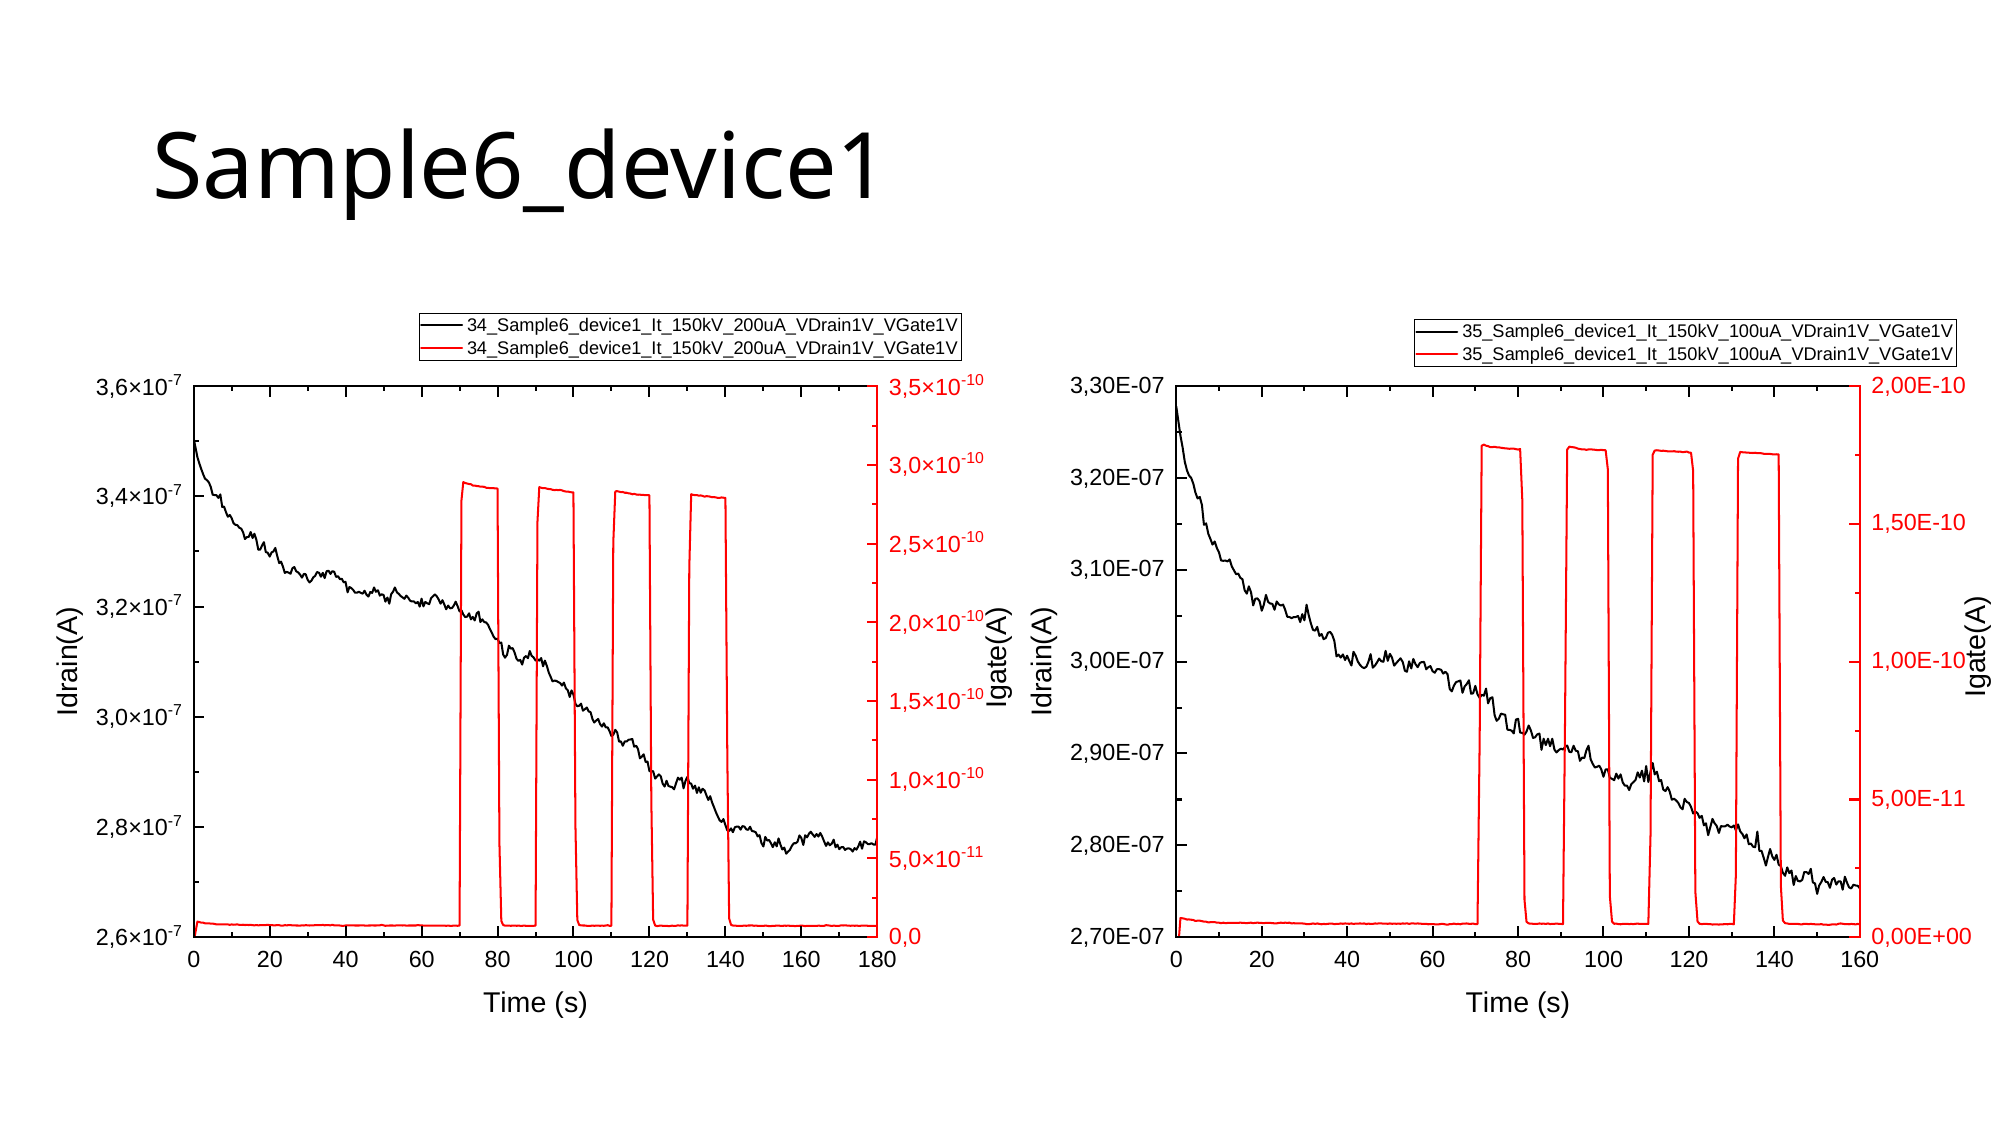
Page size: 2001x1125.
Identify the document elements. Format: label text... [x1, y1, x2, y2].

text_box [14, 297, 996, 1066]
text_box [996, 297, 2000, 1066]
title Sample6_device1 [137, 59, 1863, 278]
